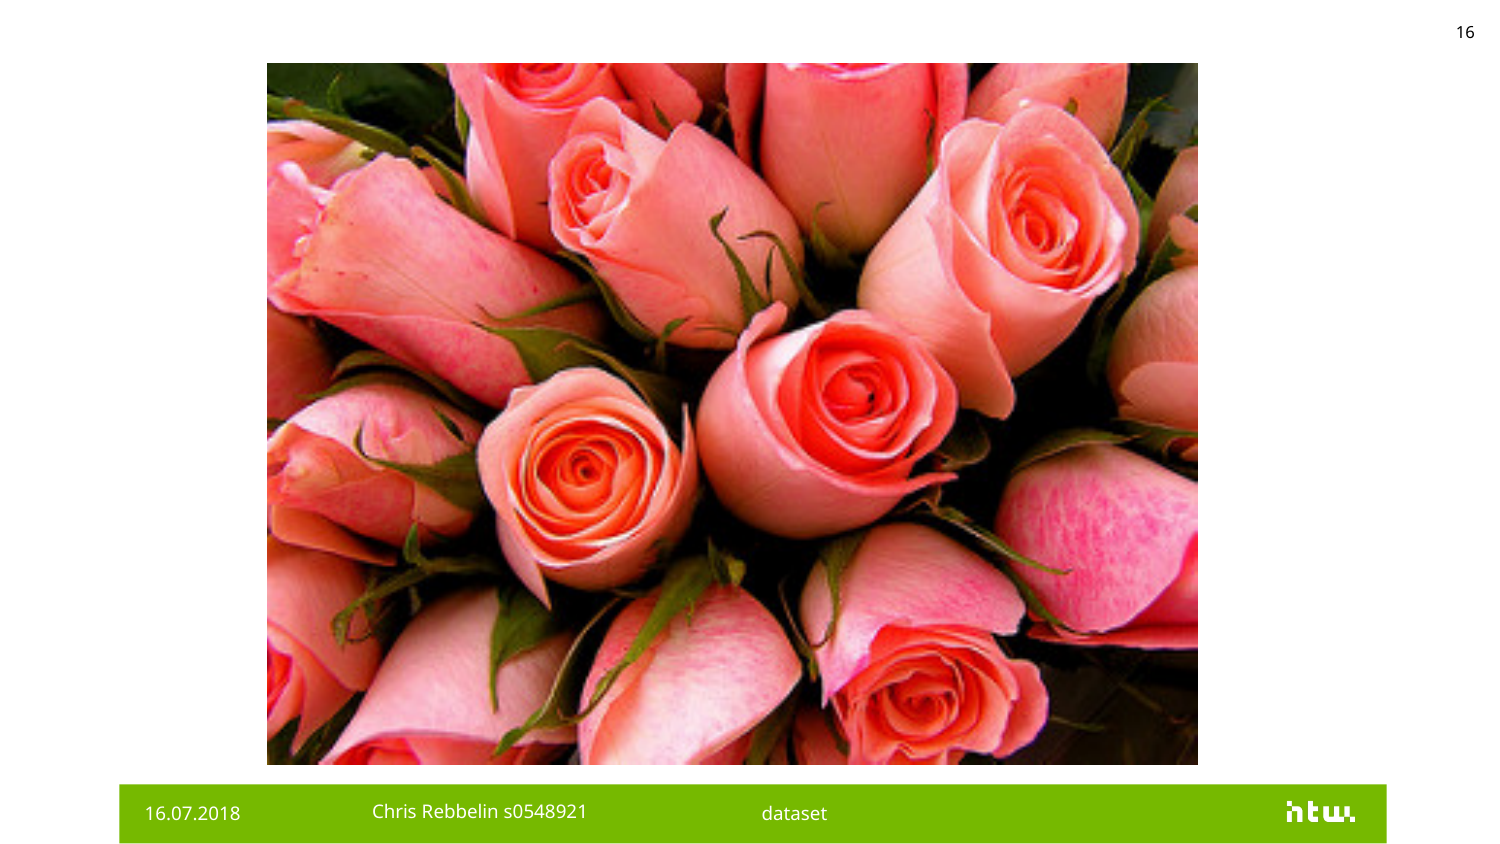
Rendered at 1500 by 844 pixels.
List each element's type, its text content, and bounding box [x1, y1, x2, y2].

footer Chris Rebbelin s0548921 [371, 790, 750, 836]
picture [1285, 799, 1362, 830]
picture [267, 63, 1198, 765]
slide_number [144, 790, 325, 836]
list dataset [761, 801, 1211, 837]
slide_number 16 [1376, 10, 1490, 56]
